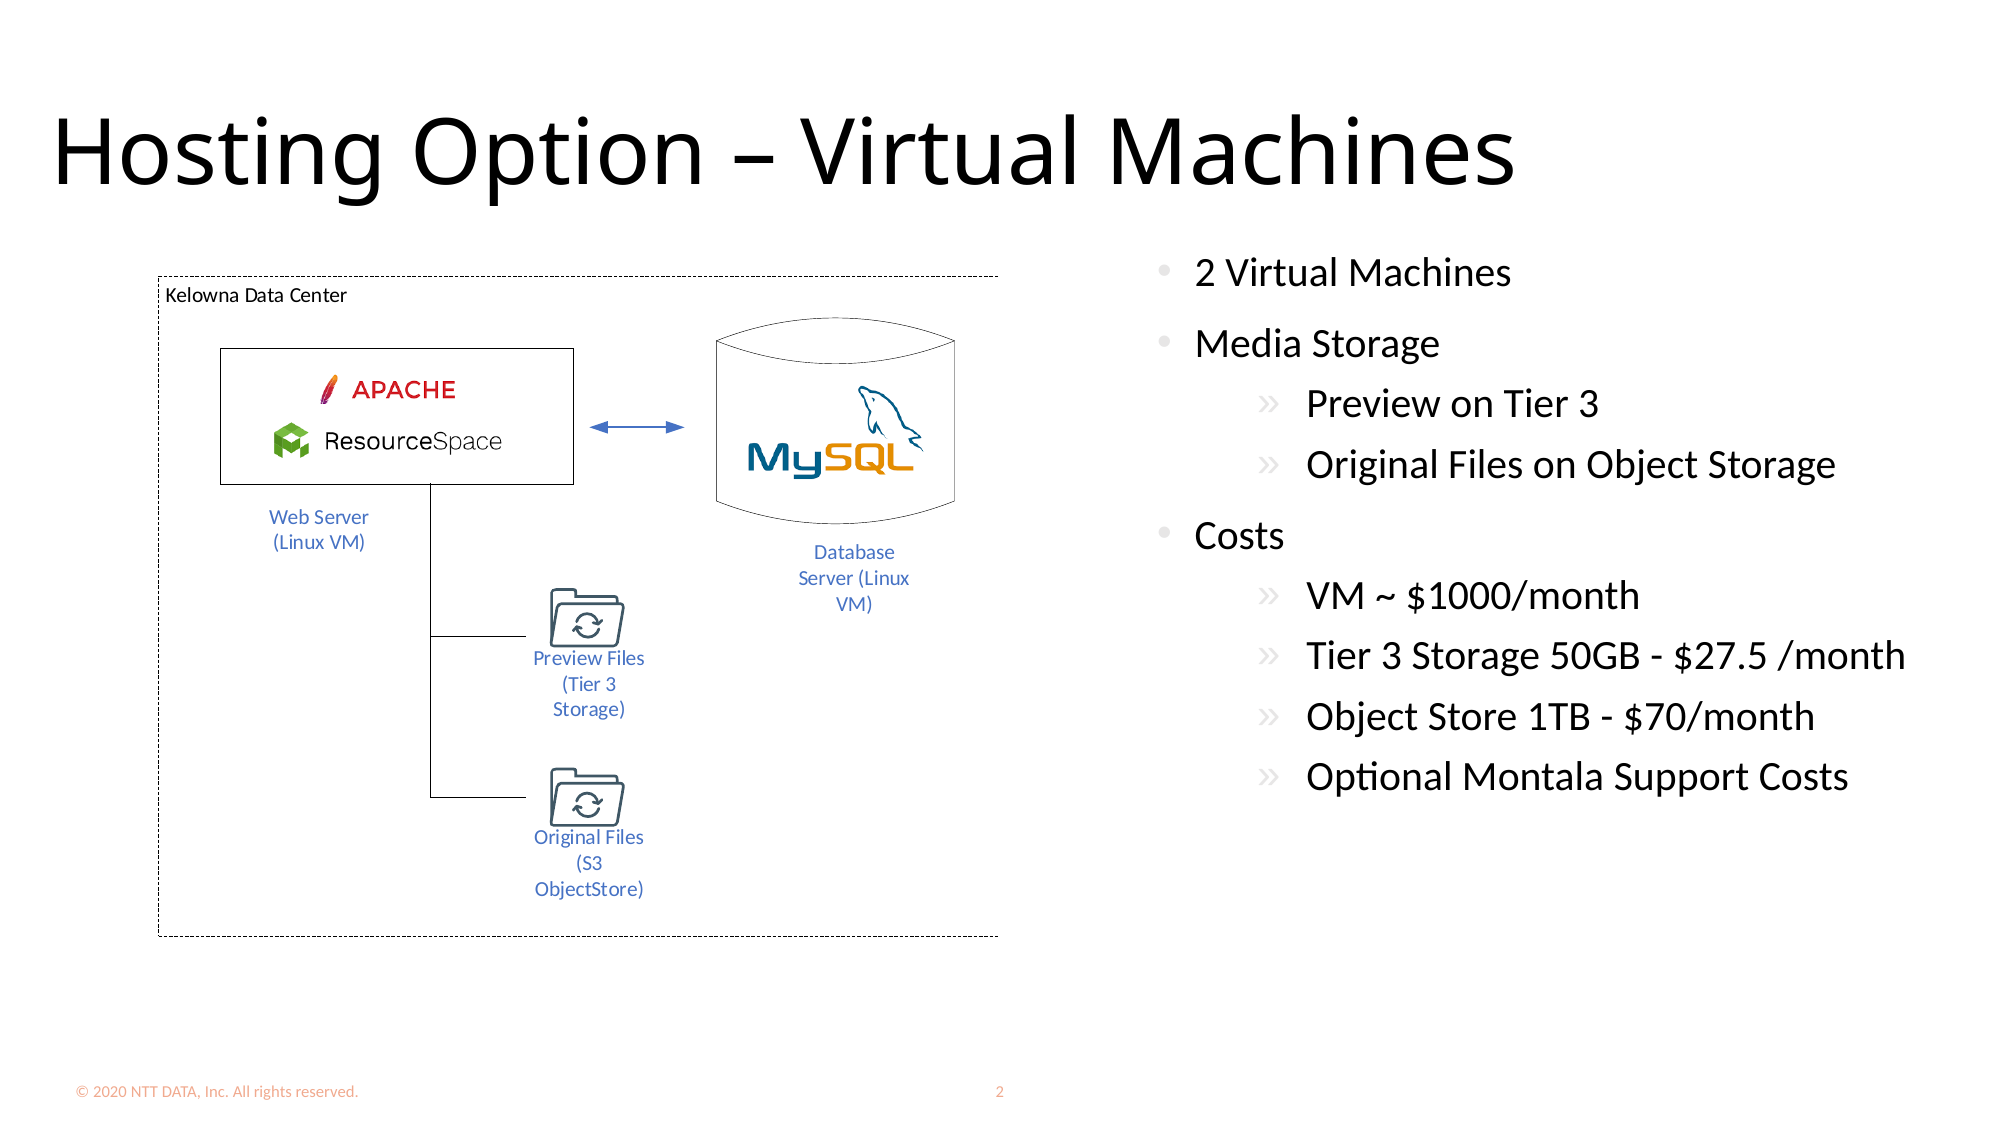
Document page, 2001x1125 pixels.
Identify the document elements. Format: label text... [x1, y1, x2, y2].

list 2 Virtual Machines Media Storage Preview on Tier 3 Original Files on Object Storage Costs VM ~ $1000/month Tier 3 Storage 50GB - $27.5 /month Object Store 1TB - $70/month Optional Montala Support Costs [1157, 237, 1950, 1020]
title Hosting Option – Virtual Machines [50, 104, 1950, 196]
picture [152, 274, 1000, 937]
footer © 2020 NTT DATA, Inc. All rights reserved. [37, 1075, 398, 1106]
slide_number 2 [945, 1075, 1055, 1106]
